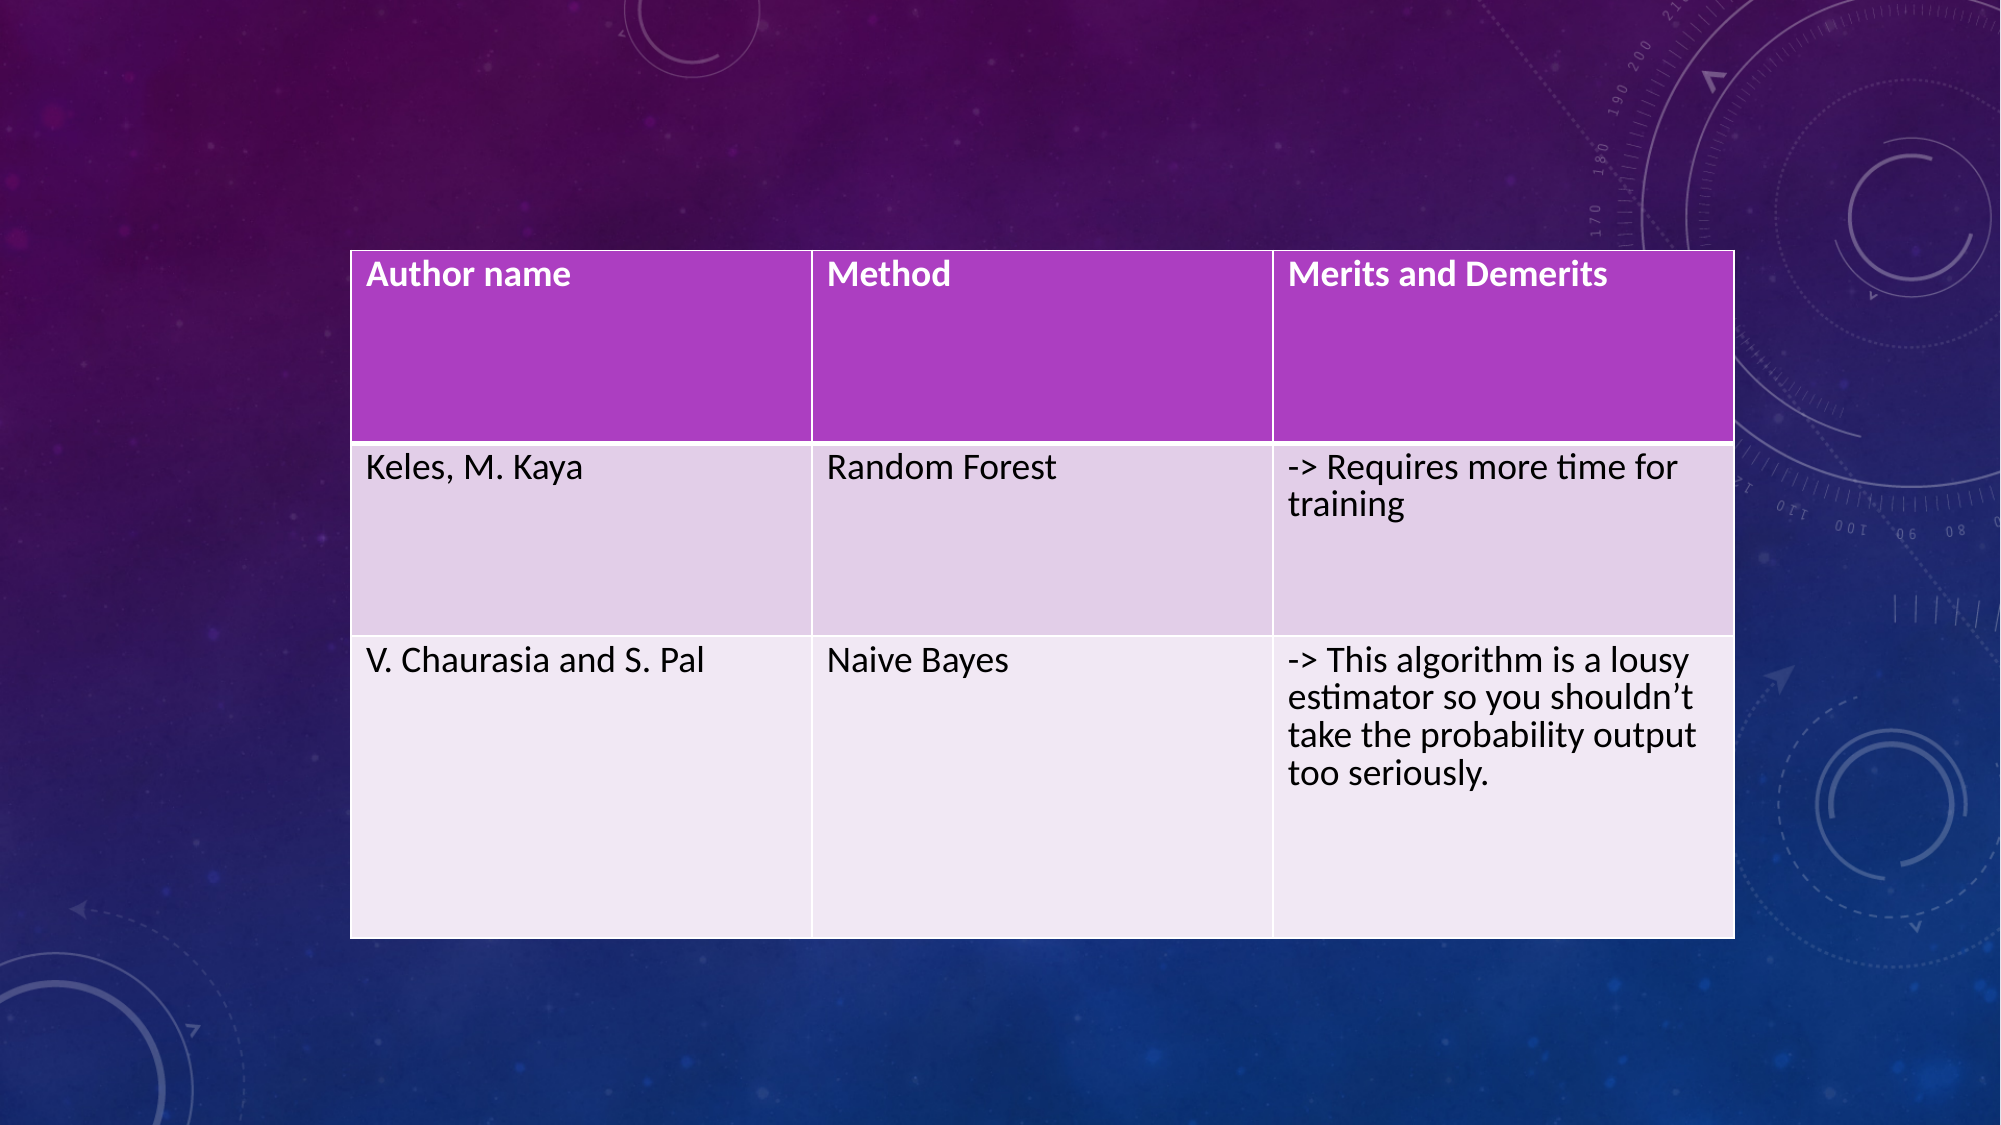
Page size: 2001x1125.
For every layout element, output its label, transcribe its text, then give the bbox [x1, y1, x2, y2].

table_cell V. Chaurasia and S. Pal [352, 637, 811, 937]
table_header Author name [352, 251, 811, 441]
table_cell -> This algorithm is a lousy estimator so you shouldn’t take the probability output too seriously. [1274, 637, 1733, 937]
table_header Merits and Demerits [1274, 251, 1733, 441]
table_cell Random Forest [813, 446, 1272, 635]
picture [0, 0, 2001, 1125]
table_header Method [813, 251, 1272, 441]
table_cell -> Requires more time for training [1274, 446, 1733, 635]
table_cell Keles, M. Kaya [352, 446, 811, 635]
table_cell Naive Bayes [813, 637, 1272, 937]
